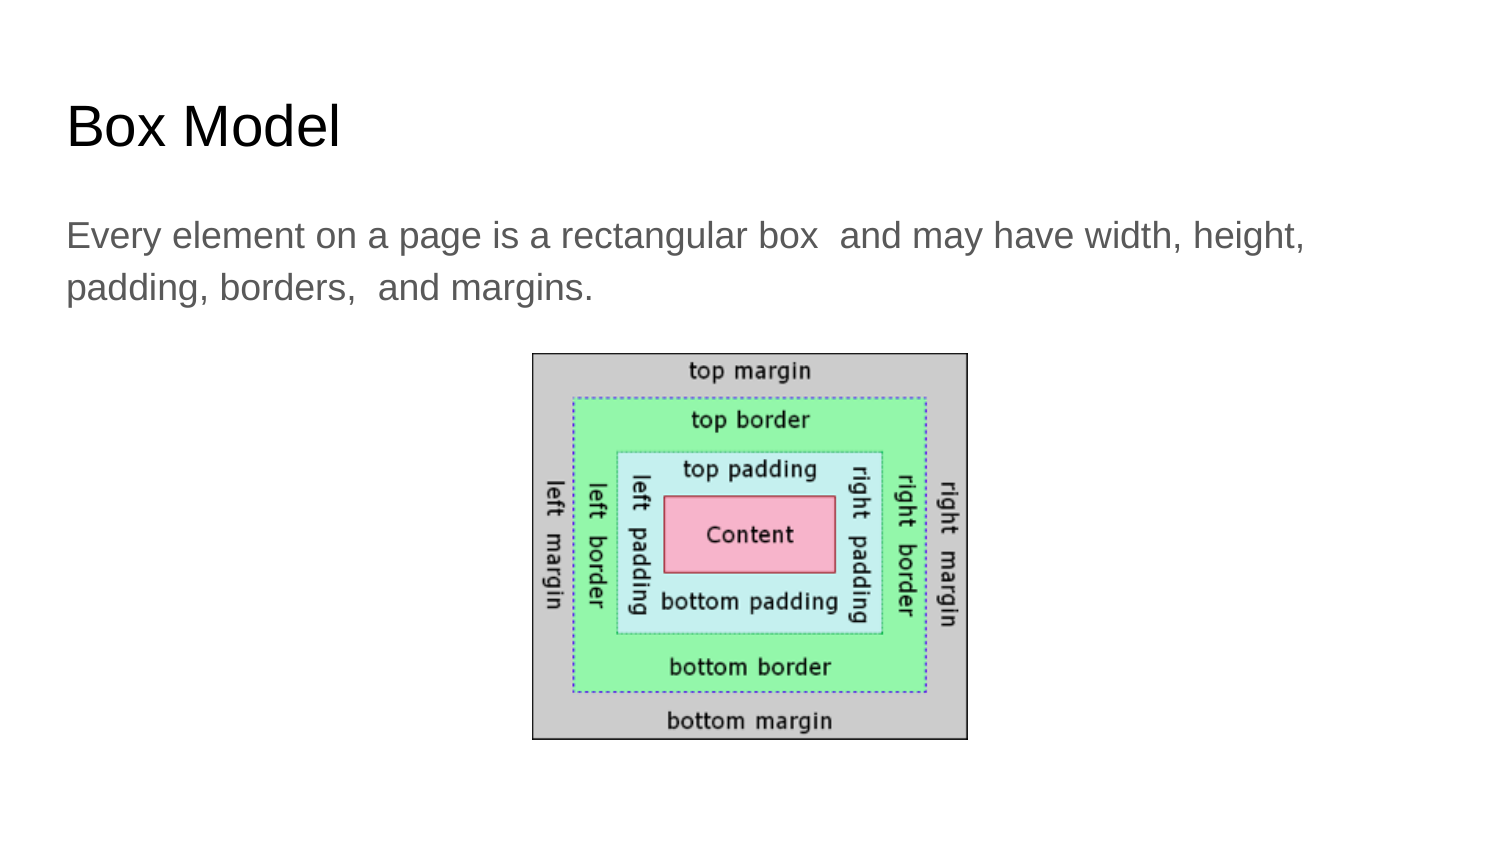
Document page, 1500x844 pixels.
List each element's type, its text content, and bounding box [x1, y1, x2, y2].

title Box Model [51, 72, 1449, 167]
picture [532, 353, 968, 741]
list Every element on a page is a rectangular box and may have width, height, padding, borders, and margins. [51, 189, 1449, 750]
